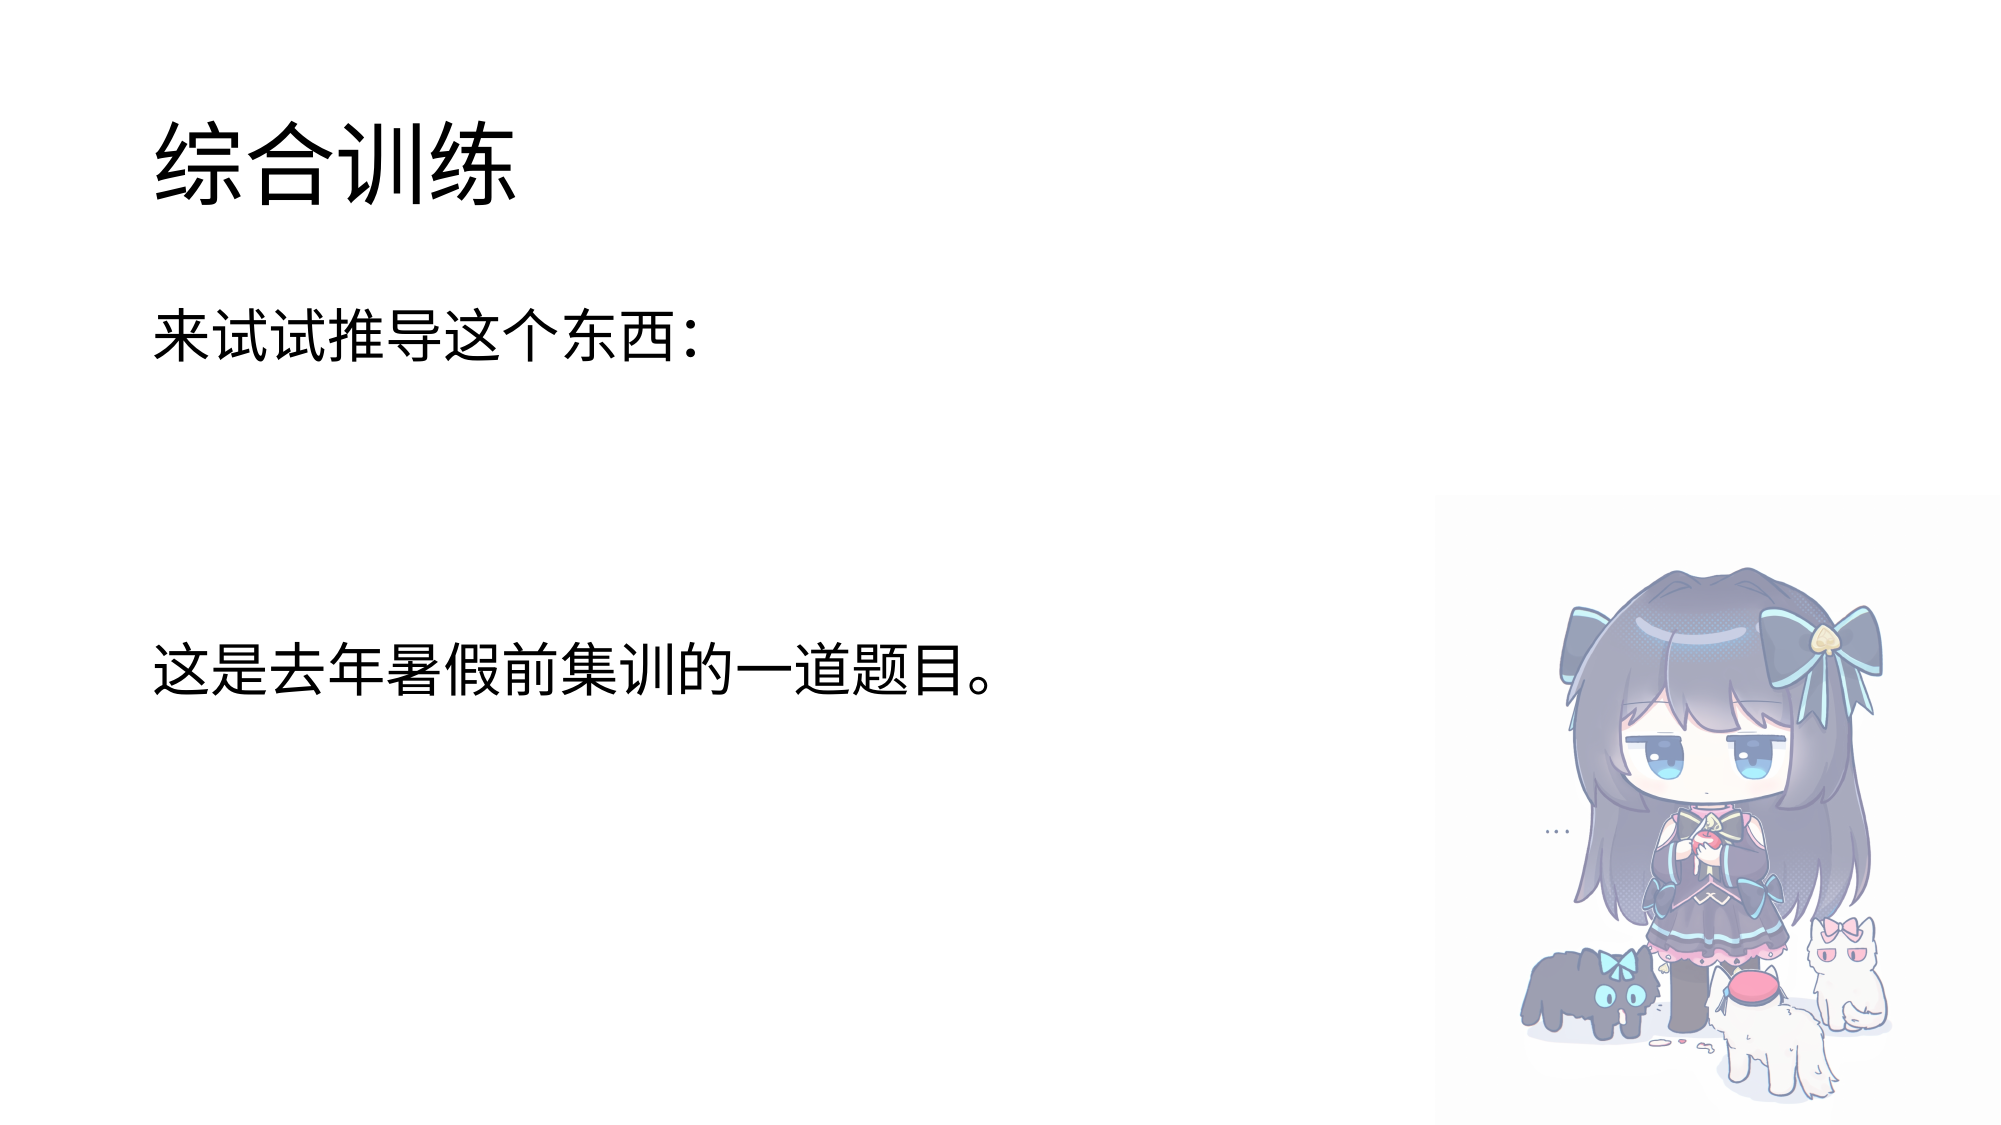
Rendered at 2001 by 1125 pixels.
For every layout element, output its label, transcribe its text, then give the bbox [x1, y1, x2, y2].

title 综合训练 [137, 59, 1863, 278]
